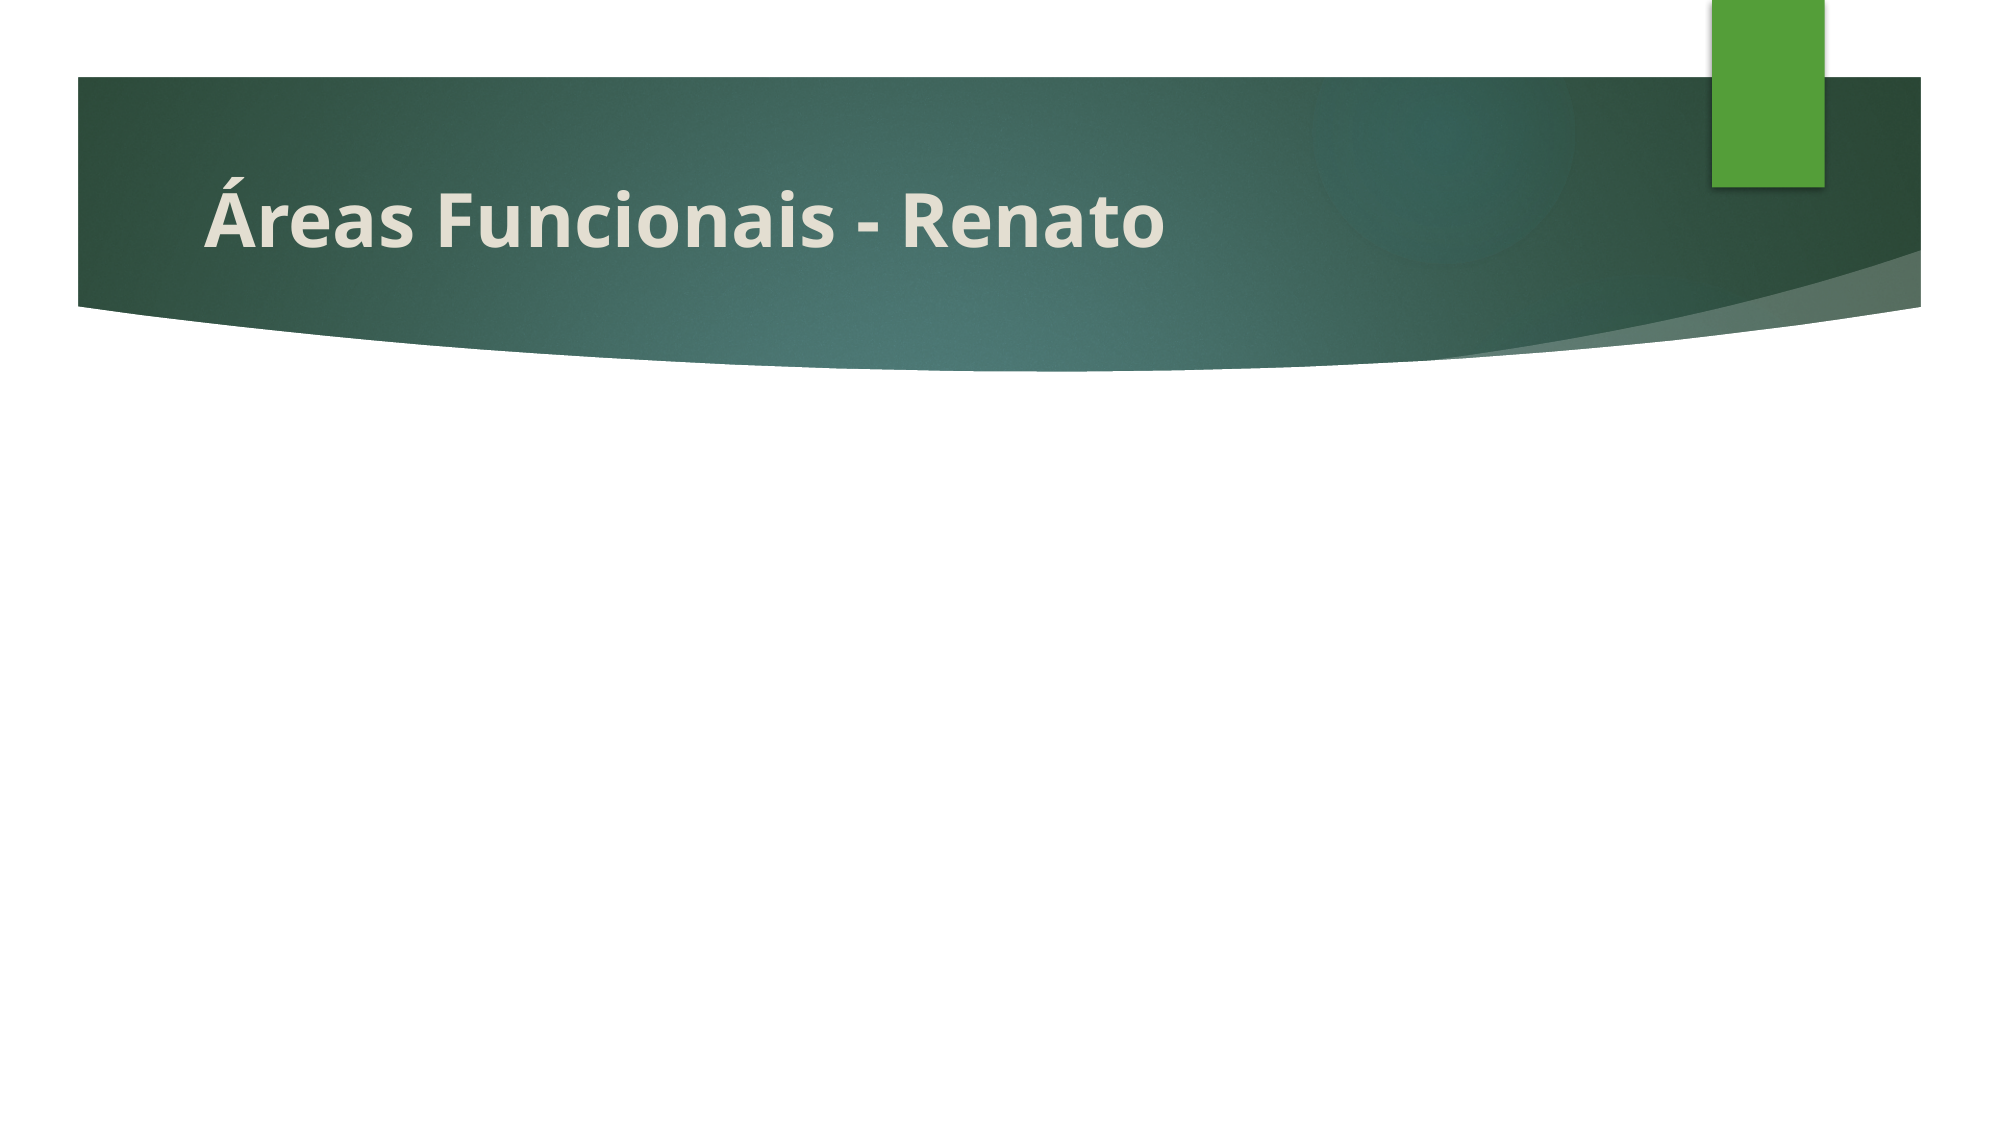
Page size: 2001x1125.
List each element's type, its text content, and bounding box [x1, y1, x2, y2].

title Áreas Funcionais - Renato [189, 159, 1627, 276]
